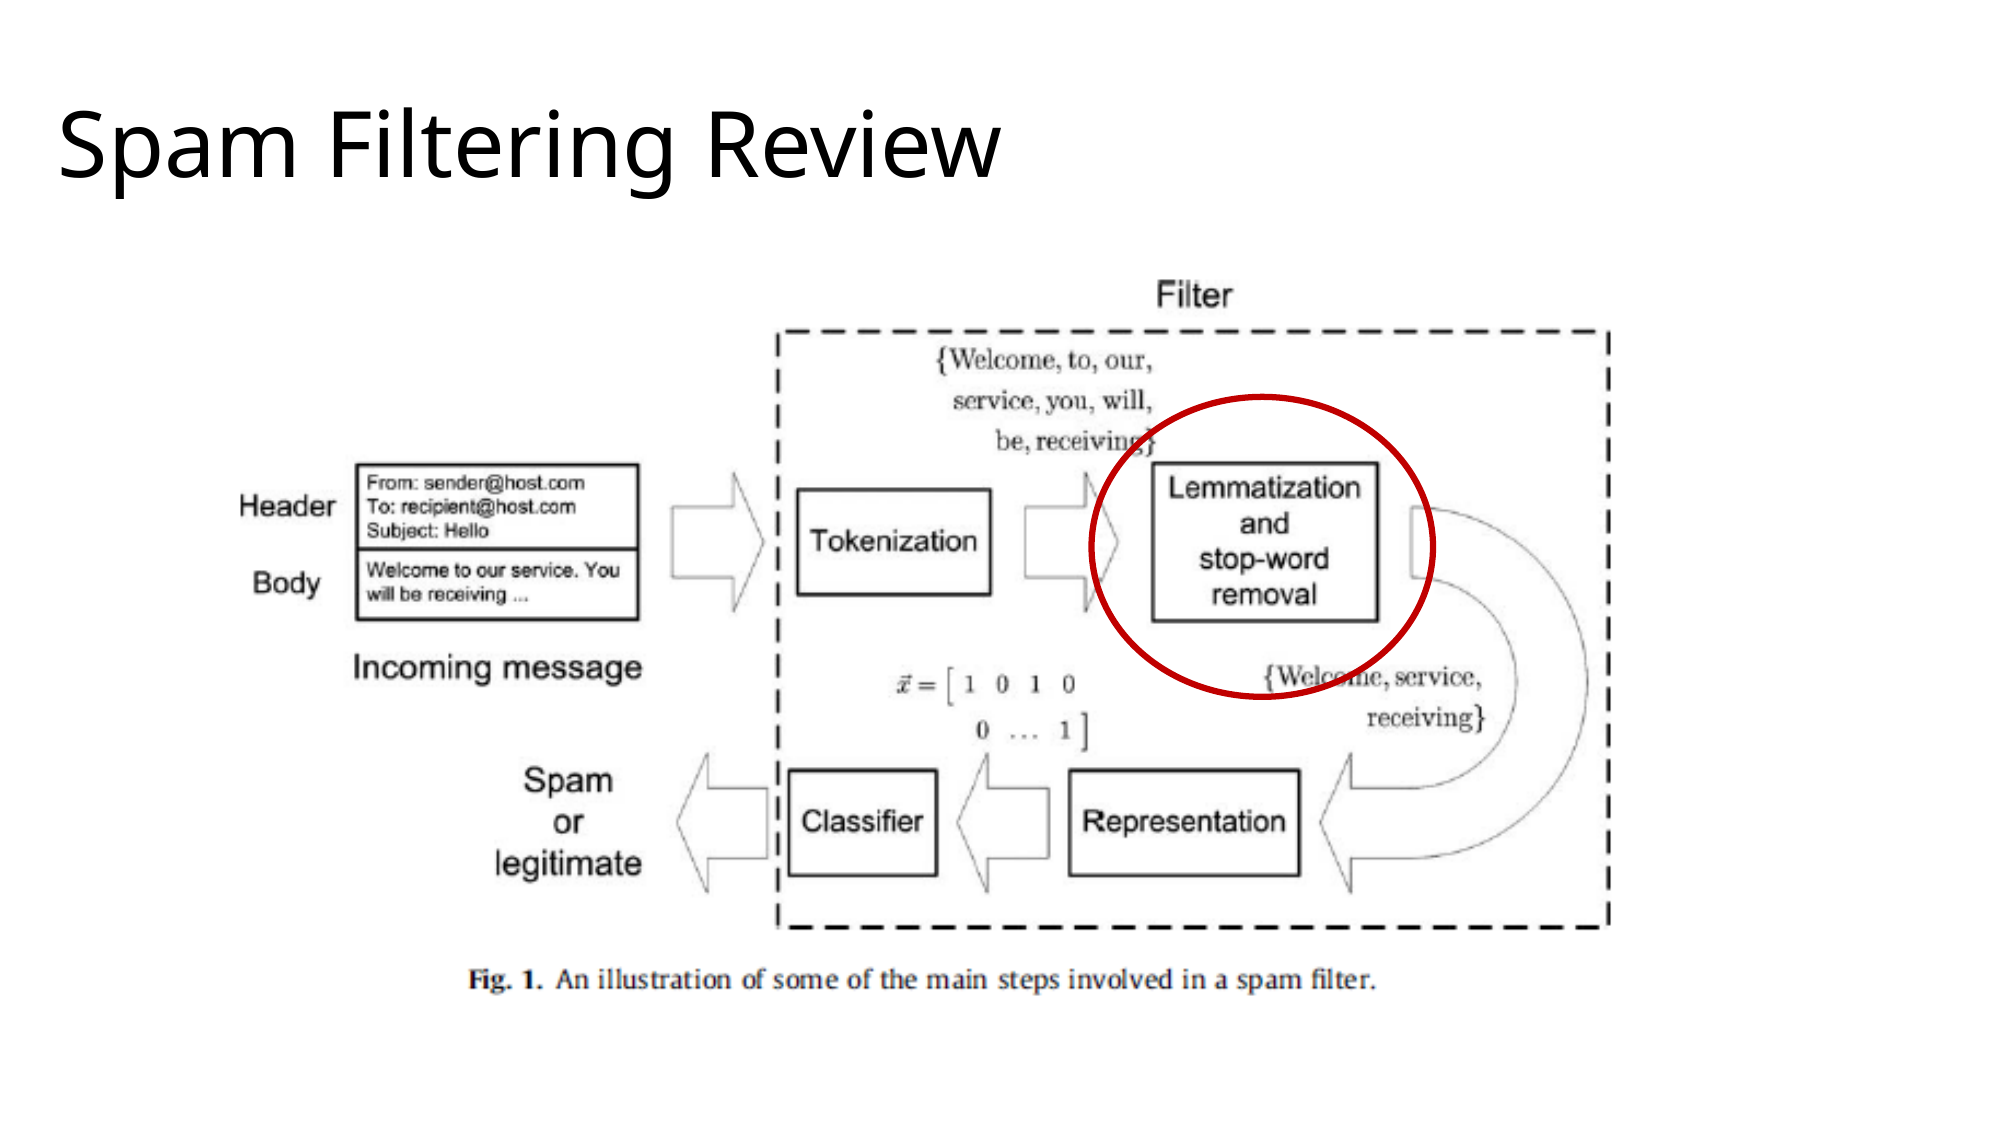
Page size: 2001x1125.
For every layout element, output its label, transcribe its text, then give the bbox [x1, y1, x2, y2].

title Spam Filtering Review [42, 39, 1768, 257]
picture [132, 230, 1727, 1044]
